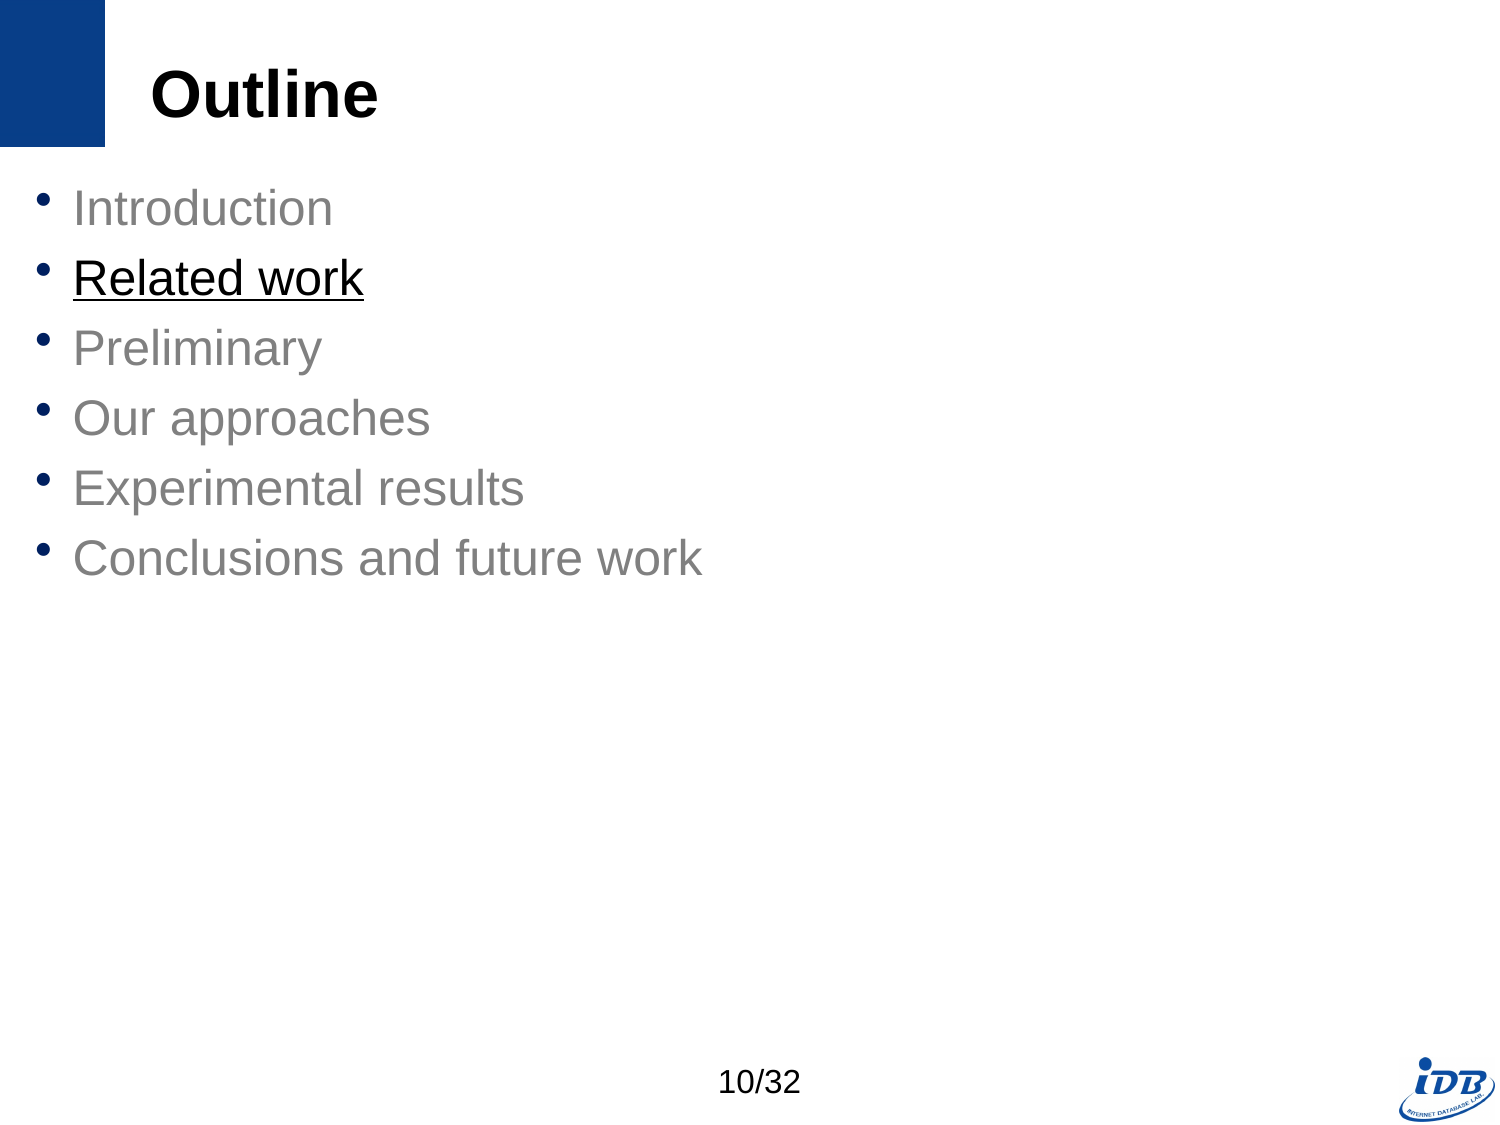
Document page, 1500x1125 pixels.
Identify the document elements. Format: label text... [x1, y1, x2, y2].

slide_number 10/32 [703, 1058, 833, 1102]
picture [0, 0, 105, 147]
picture [1399, 1057, 1495, 1122]
title Outline [135, 43, 1379, 140]
list Introduction Related work Preliminary Our approaches Experimental results Conclusions and future work [34, 175, 1466, 997]
